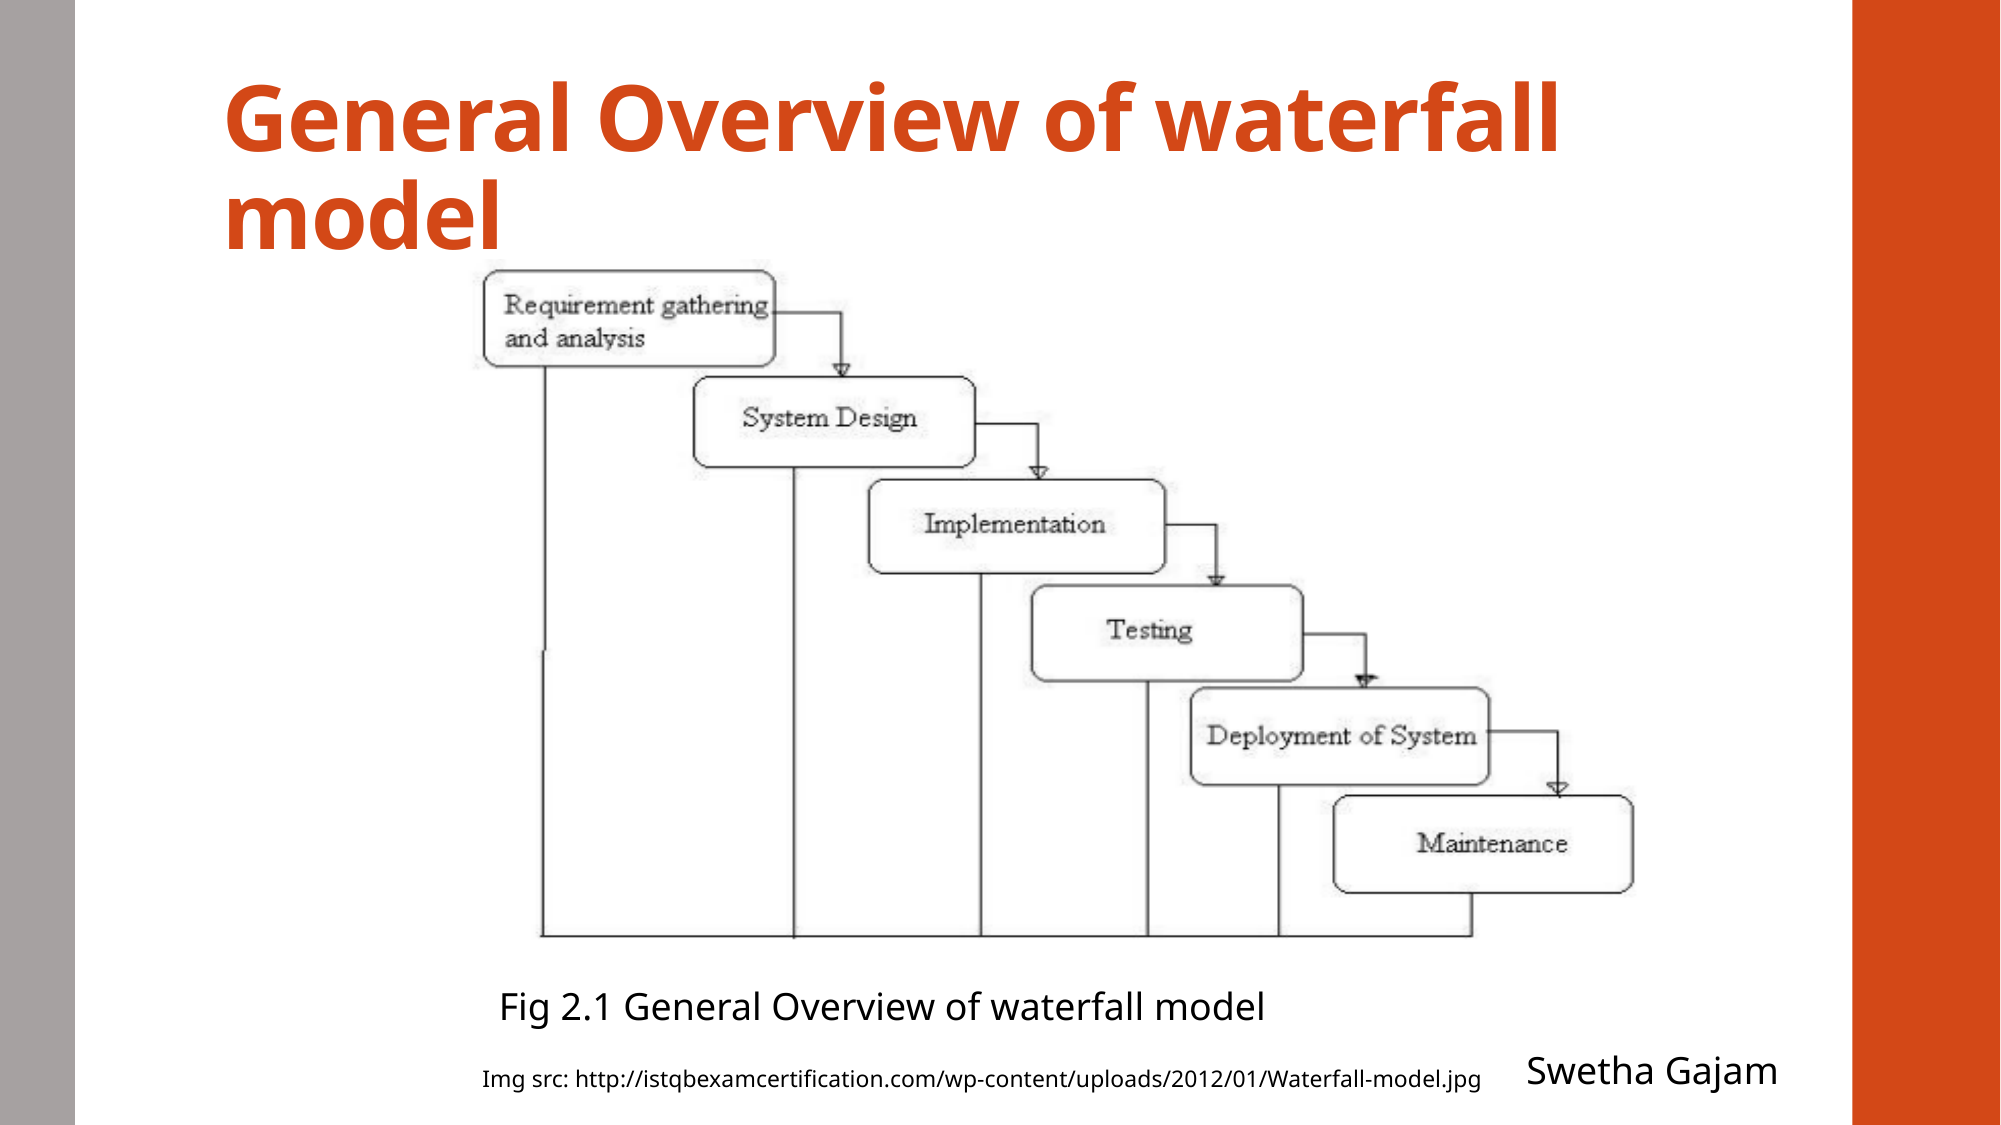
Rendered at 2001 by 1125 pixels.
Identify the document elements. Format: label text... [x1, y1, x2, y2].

text_box Img src: http://istqbexamcertification.com/wp-content/uploads/2012/01/Waterfall-model.jpg [467, 1057, 1499, 1100]
title General Overview of waterfall model [206, 48, 1797, 278]
text_box Swetha Gajam [1511, 1039, 1794, 1100]
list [450, 259, 1653, 961]
text_box Fig 2.1 General Overview of waterfall model [483, 975, 1396, 1036]
